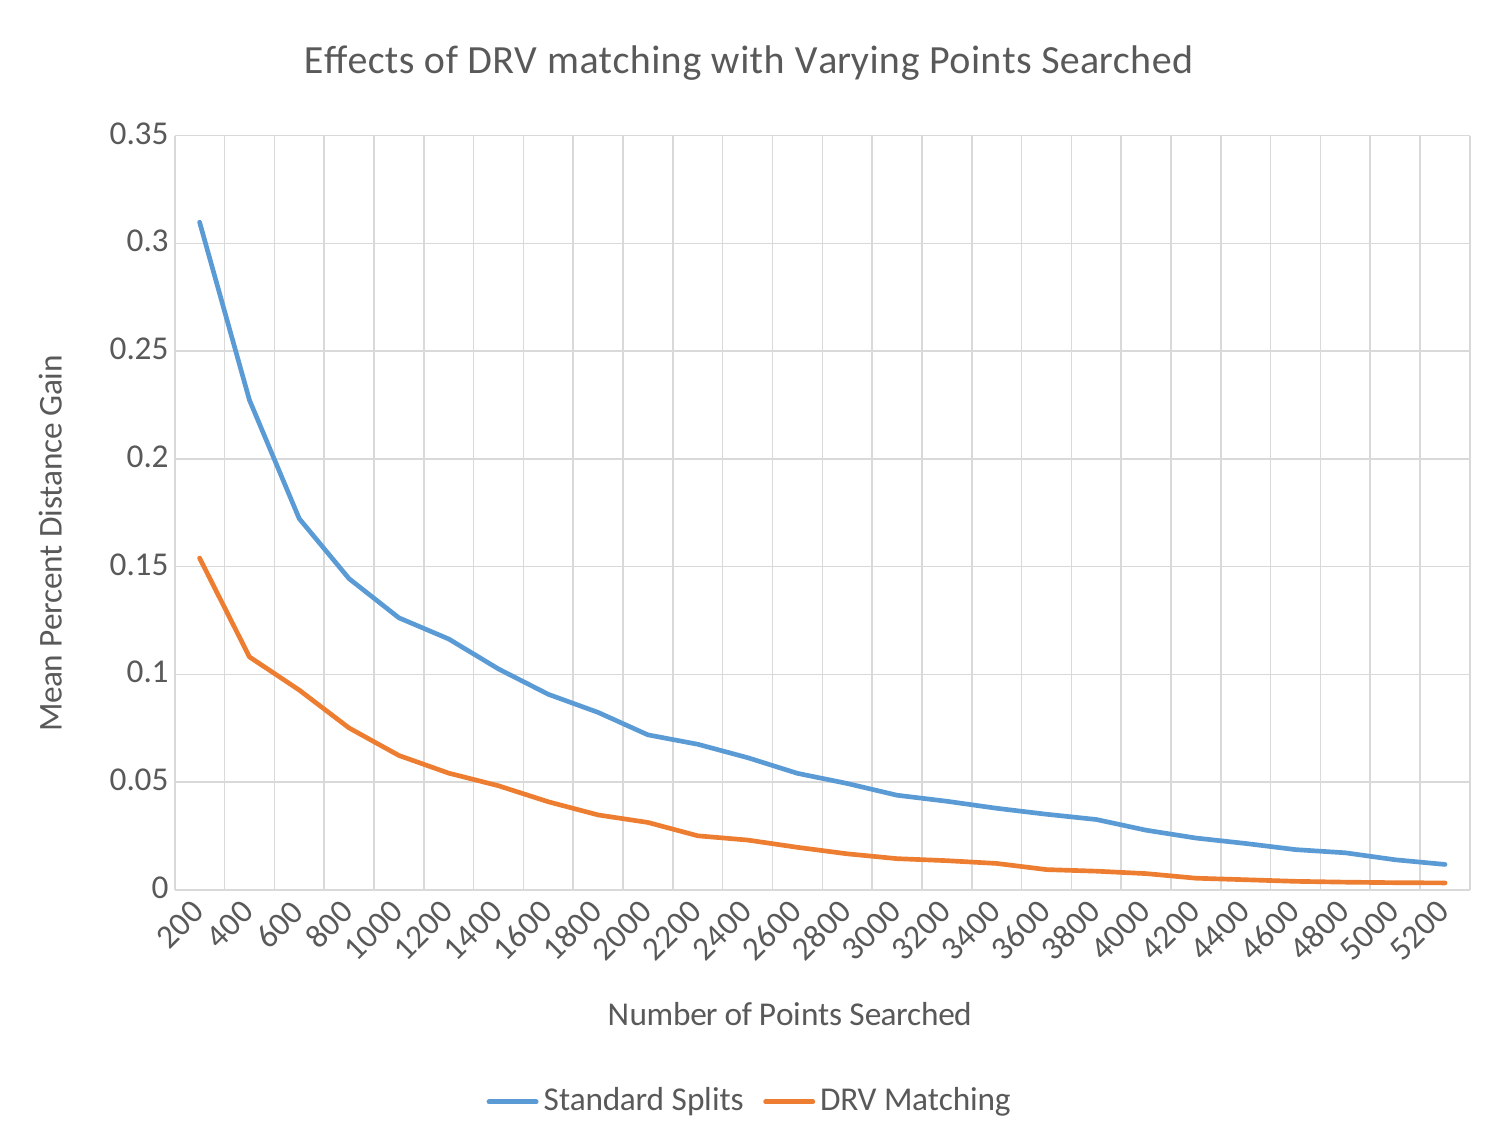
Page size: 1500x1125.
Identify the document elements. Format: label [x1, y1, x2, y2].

chart [0, 0, 1500, 1125]
